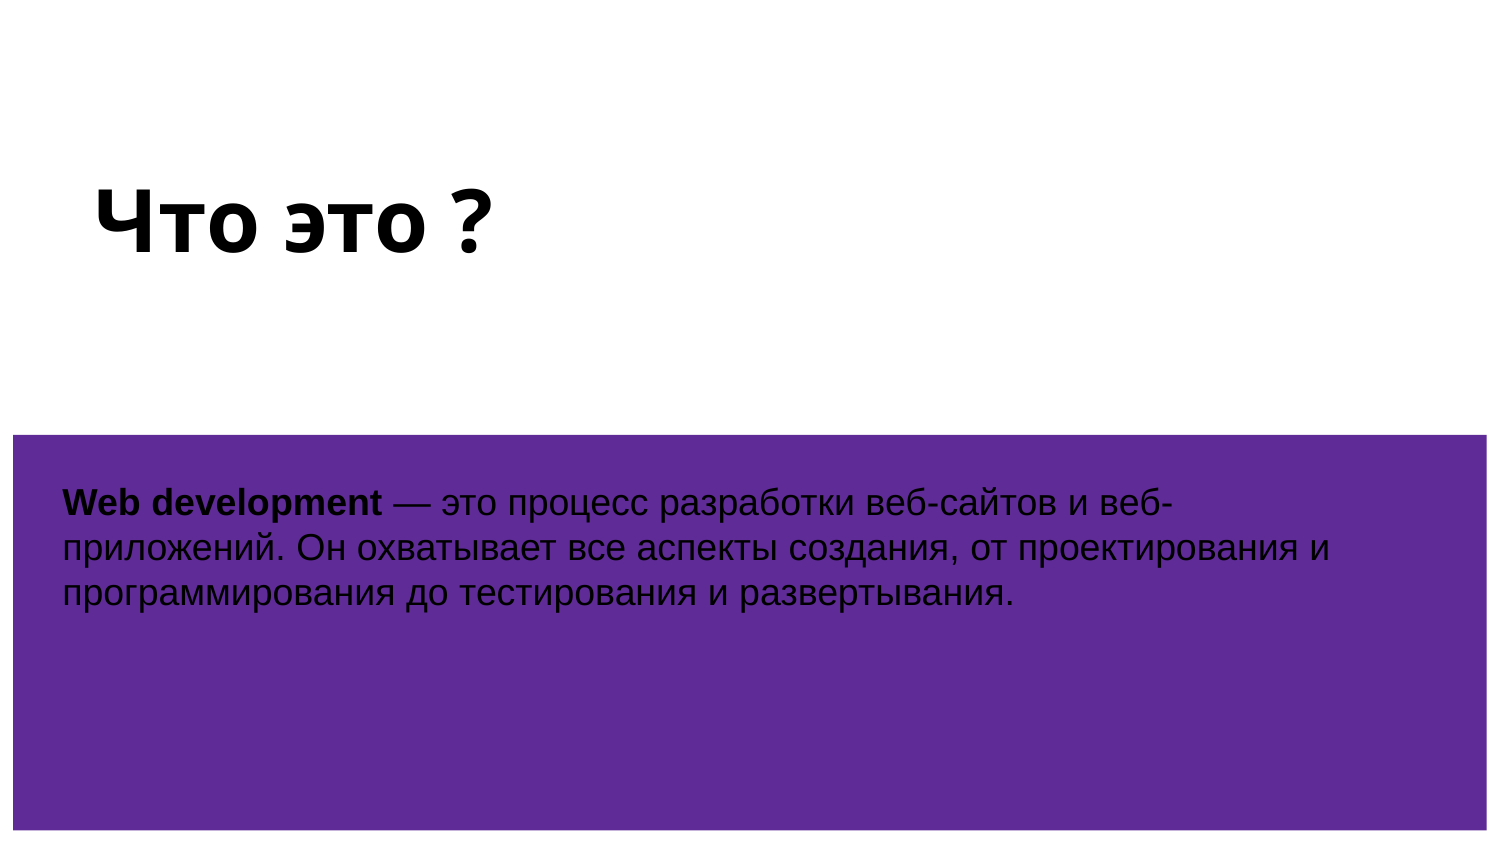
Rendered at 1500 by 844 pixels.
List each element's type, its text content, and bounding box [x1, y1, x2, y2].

subtitle Web development — это процесс разработки веб-сайтов и веб-приложений. Он охватывает все аспекты создания, от проектирования и программирования до тестирования и развертывания. [47, 462, 1391, 726]
title Что это ? [79, 43, 1423, 286]
